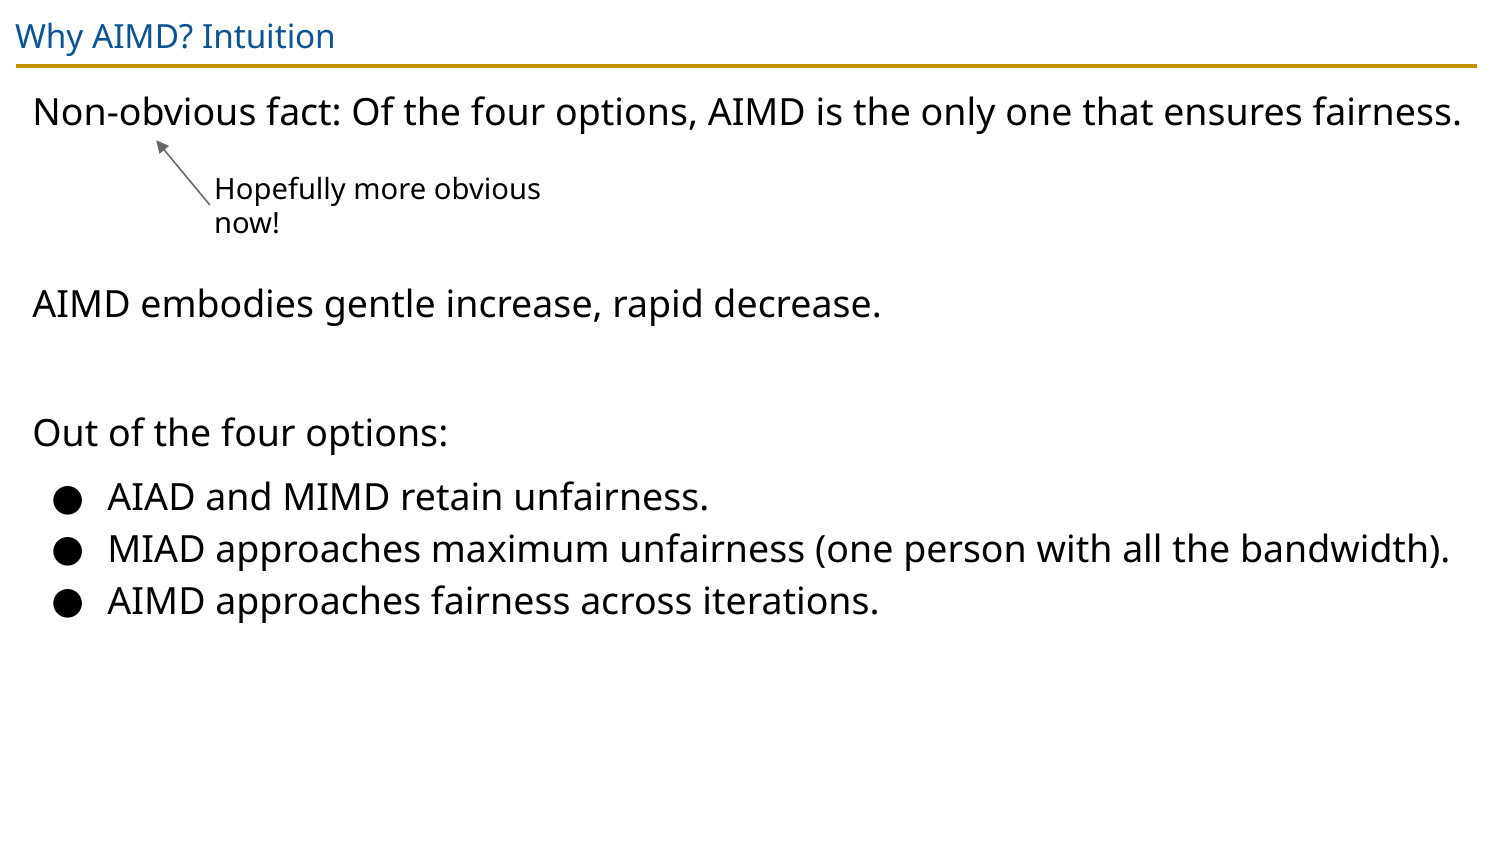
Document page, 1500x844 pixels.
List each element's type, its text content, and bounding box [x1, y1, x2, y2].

list Non-obvious fact: Of the four options, AIMD is the only one that ensures fairness. AIMD embodies gentle increase, rapid decrease. Out of the four options: AIAD and MIMD retain unfairness. MIAD approaches maximum unfairness (one person with all the bandwidth). AIMD approaches fairness across iterations. [17, 65, 1480, 810]
text_box Hopefully more obvious now! [209, 165, 608, 245]
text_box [155, 139, 210, 188]
title Why AIMD? Intuition [0, 0, 1398, 65]
